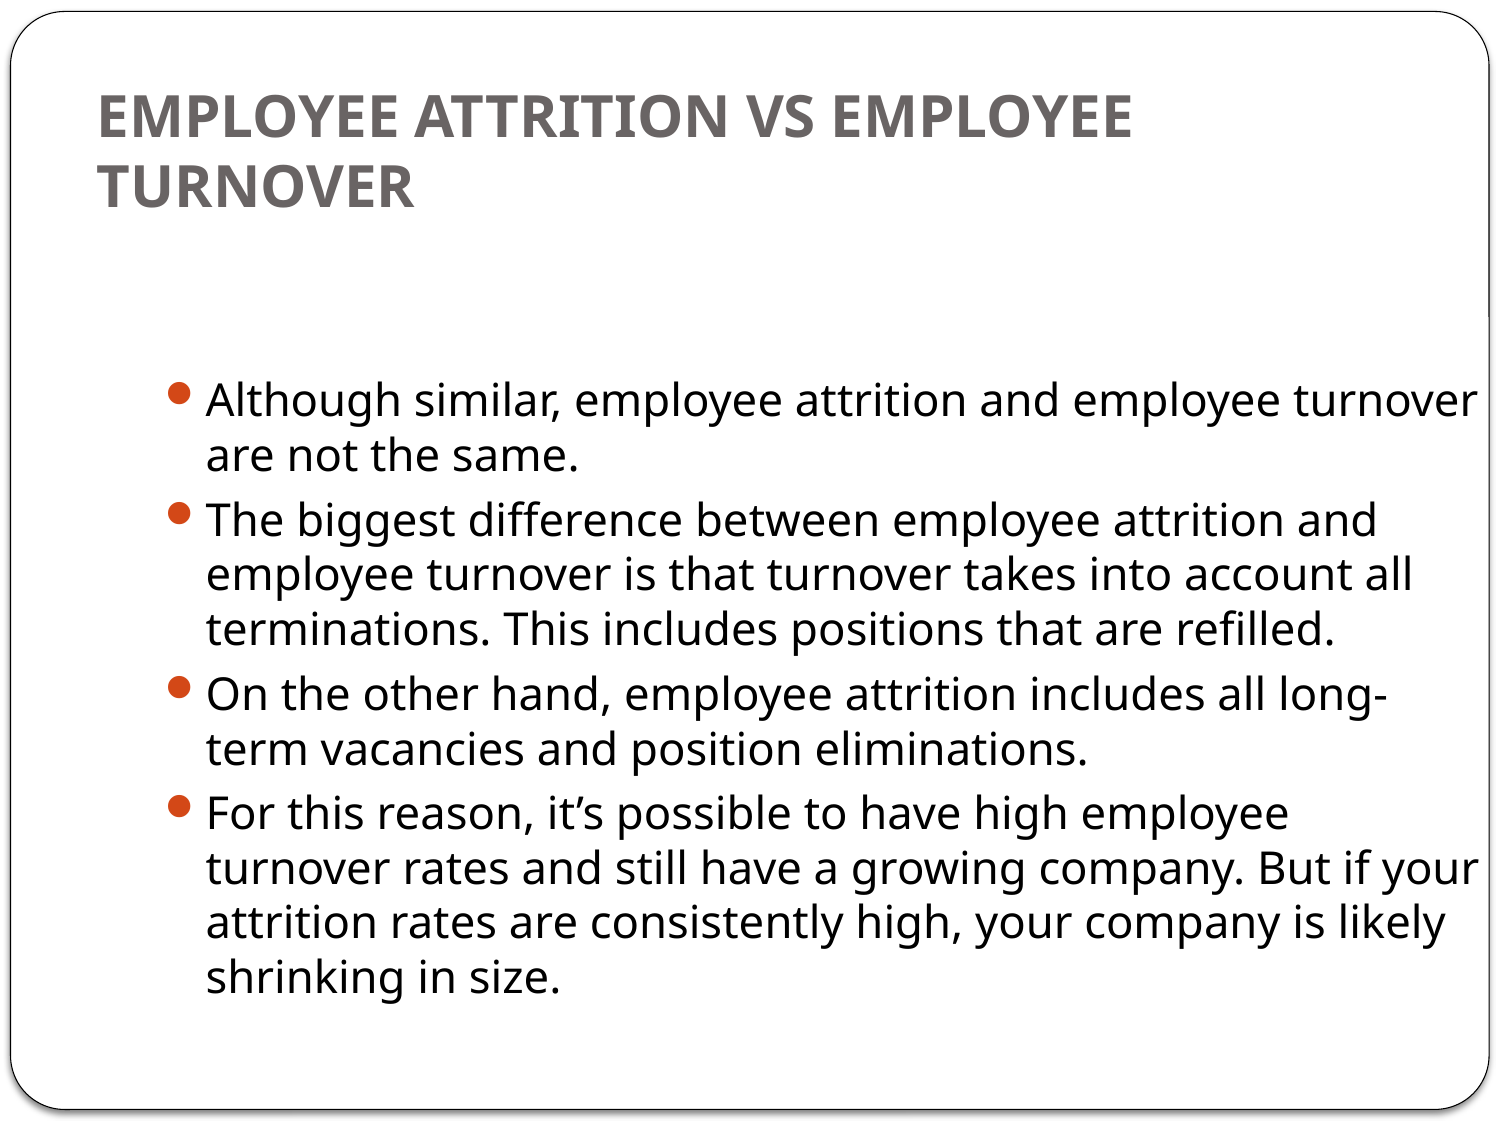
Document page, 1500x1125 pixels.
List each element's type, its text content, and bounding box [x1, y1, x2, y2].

list Although similar, employee attrition and employee turnover are not the same. The biggest difference between employee attrition and employee turnover is that turnover takes into account all terminations. This includes positions that are refilled. On the other hand, employee attrition includes all long-term vacancies and position eliminations. For this reason, it’s possible to have high employee turnover rates and still have a growing company. But if your attrition rates are consistently high, your company is likely shrinking in size. [150, 234, 1500, 1012]
title EMPLOYEE ATTRITION VS EMPLOYEE TURNOVER [82, 46, 1432, 235]
